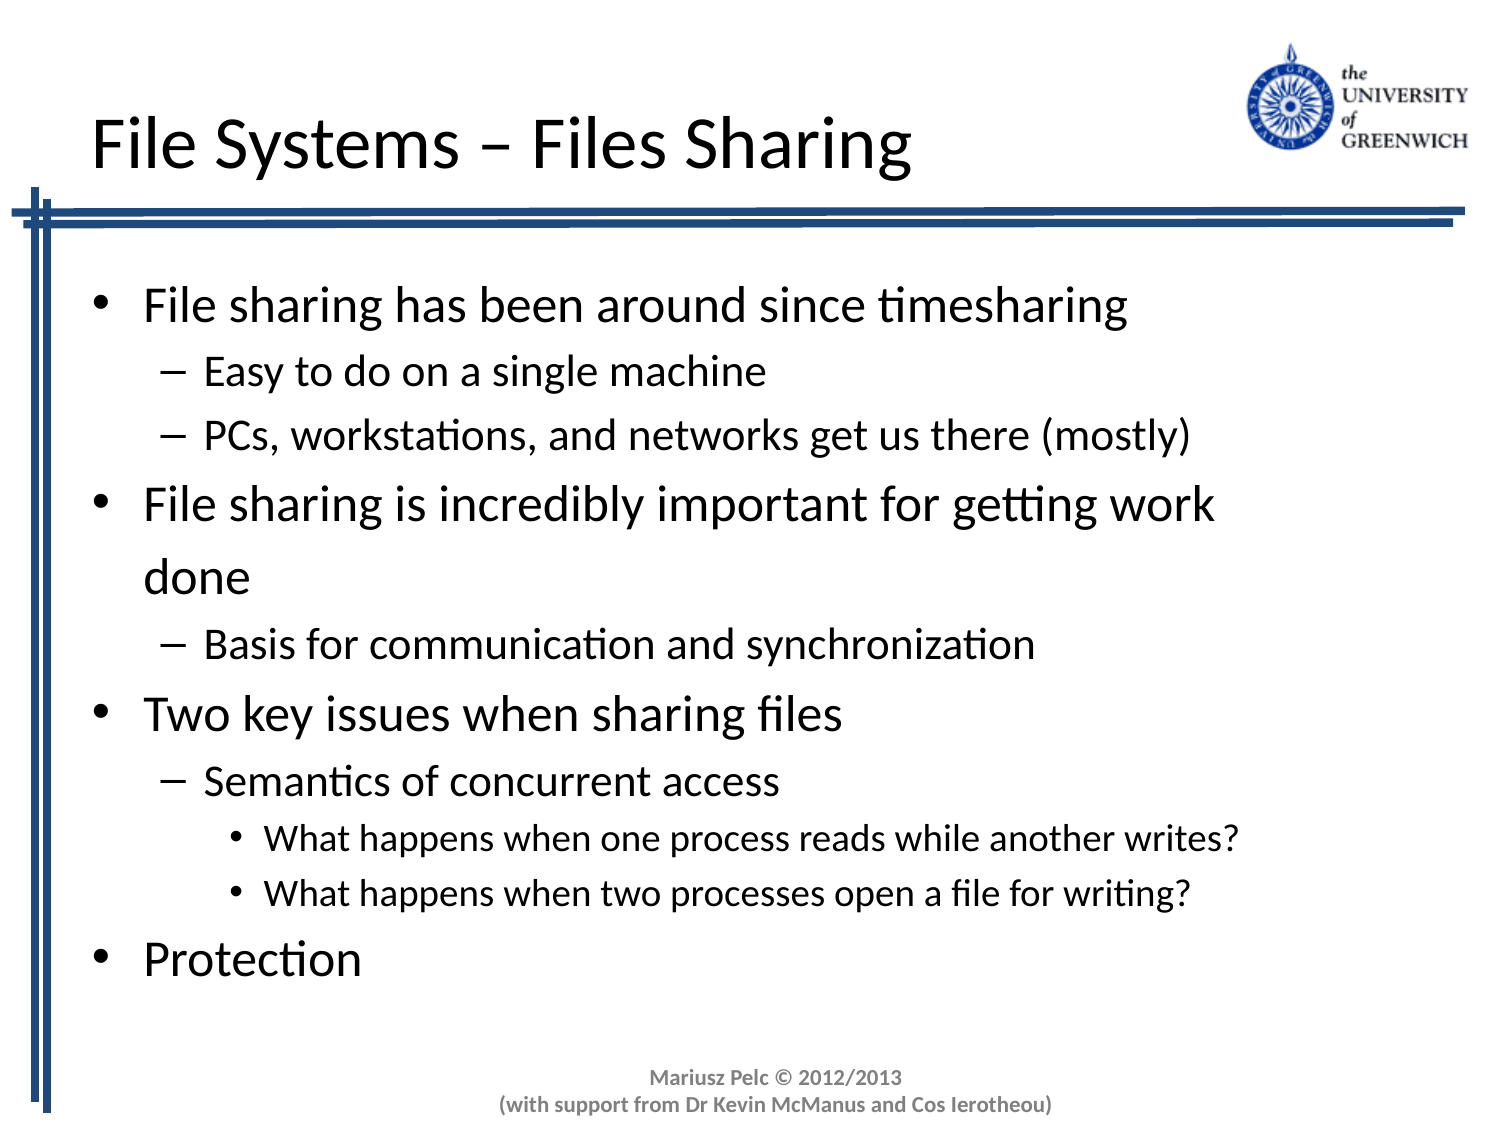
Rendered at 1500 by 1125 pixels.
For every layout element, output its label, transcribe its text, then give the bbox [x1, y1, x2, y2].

picture [1241, 34, 1477, 159]
text_box Mariusz Pelc © 2012/2013 (with support from Dr Kevin McManus and Cos Ierotheou) [483, 1054, 1068, 1125]
list File sharing has been around since timesharing Easy to do on a single machine PCs, workstations, and networks get us there (mostly) File sharing is incredibly important for getting work done Basis for communication and synchronization Two key issues when sharing files Semantics of concurrent access What happens when one process reads while another writes? What happens when two processes open a file for writing? Protection [76, 262, 1467, 1005]
title File Systems – Files Sharing [76, 45, 1226, 208]
